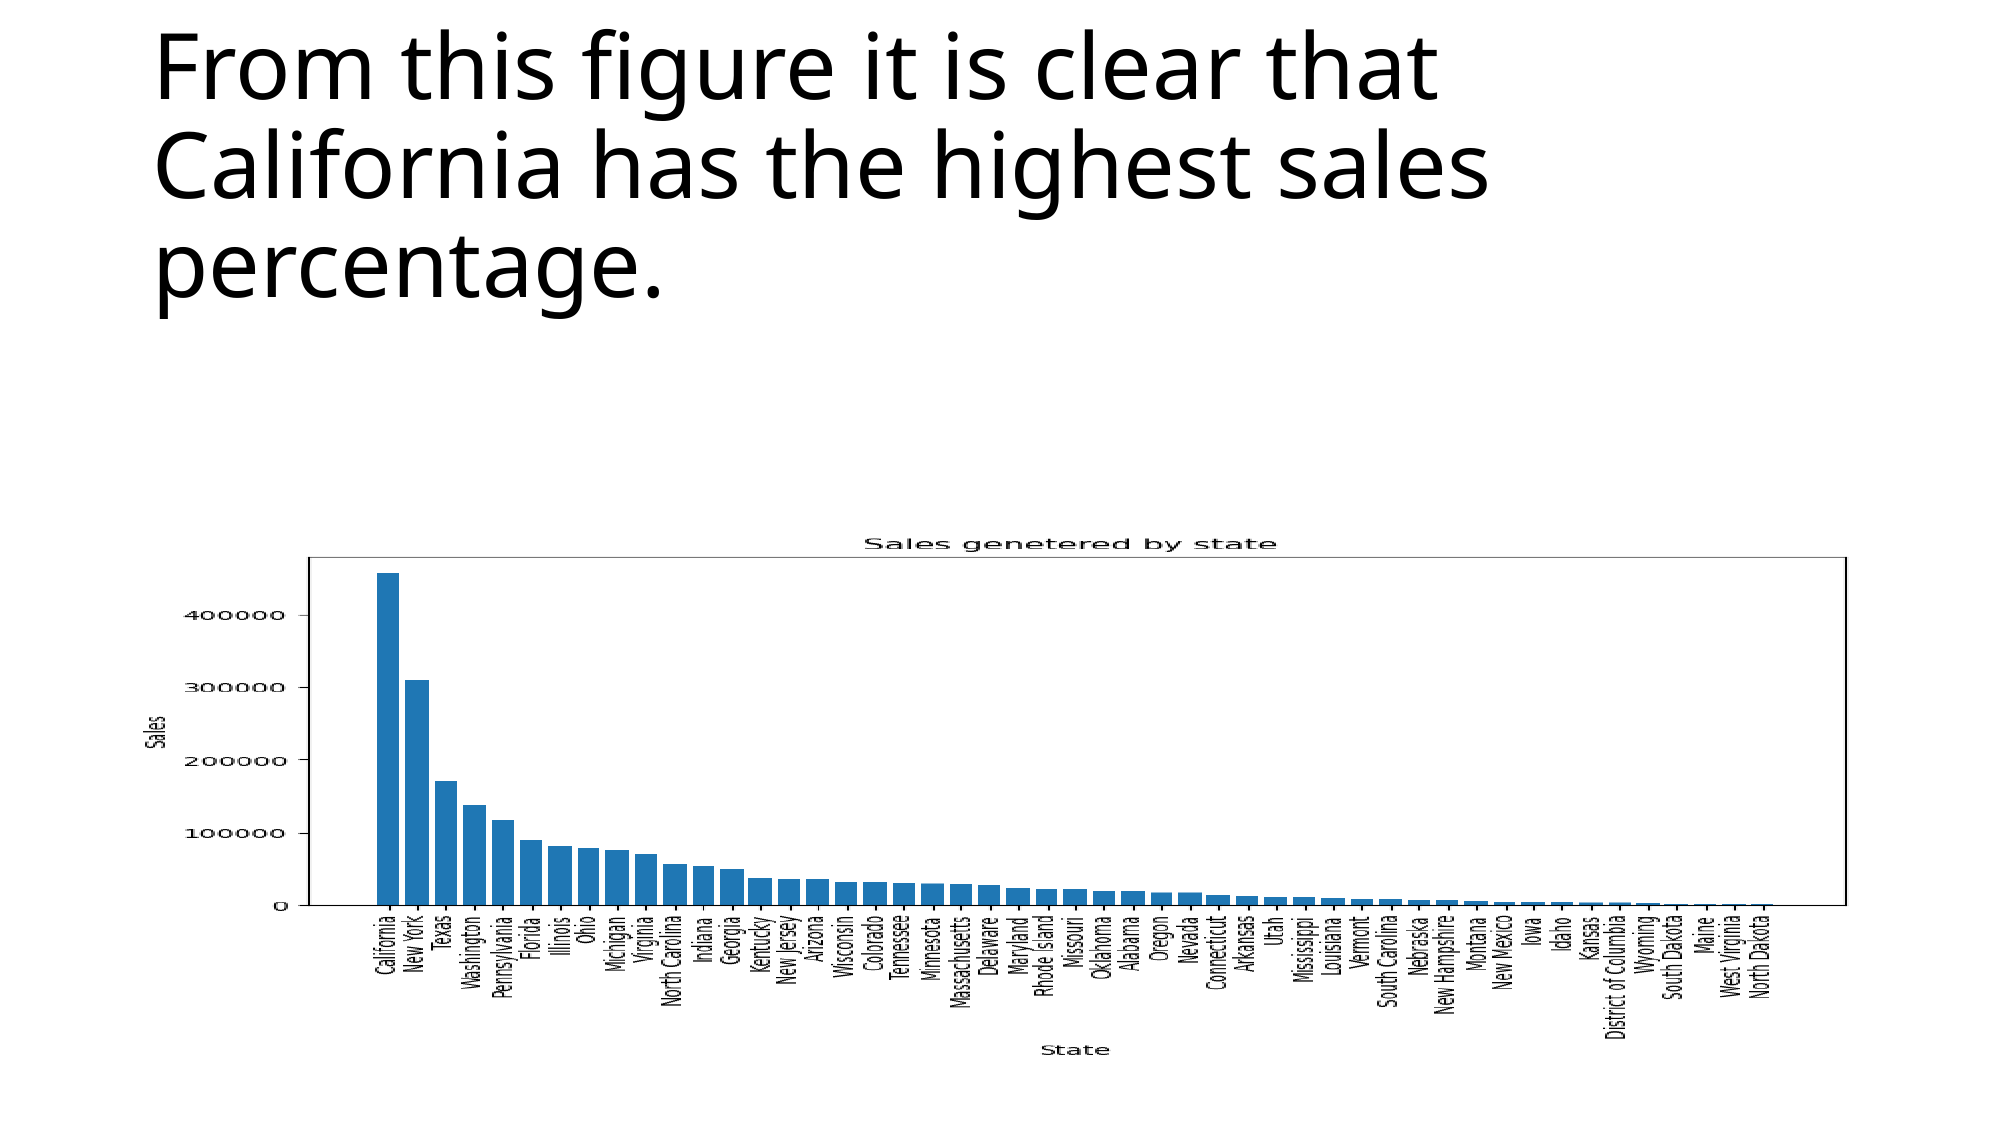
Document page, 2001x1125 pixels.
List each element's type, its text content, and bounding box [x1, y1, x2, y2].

title From this figure it is clear that California has the highest sales percentage. [137, 59, 1863, 278]
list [123, 529, 1863, 1066]
